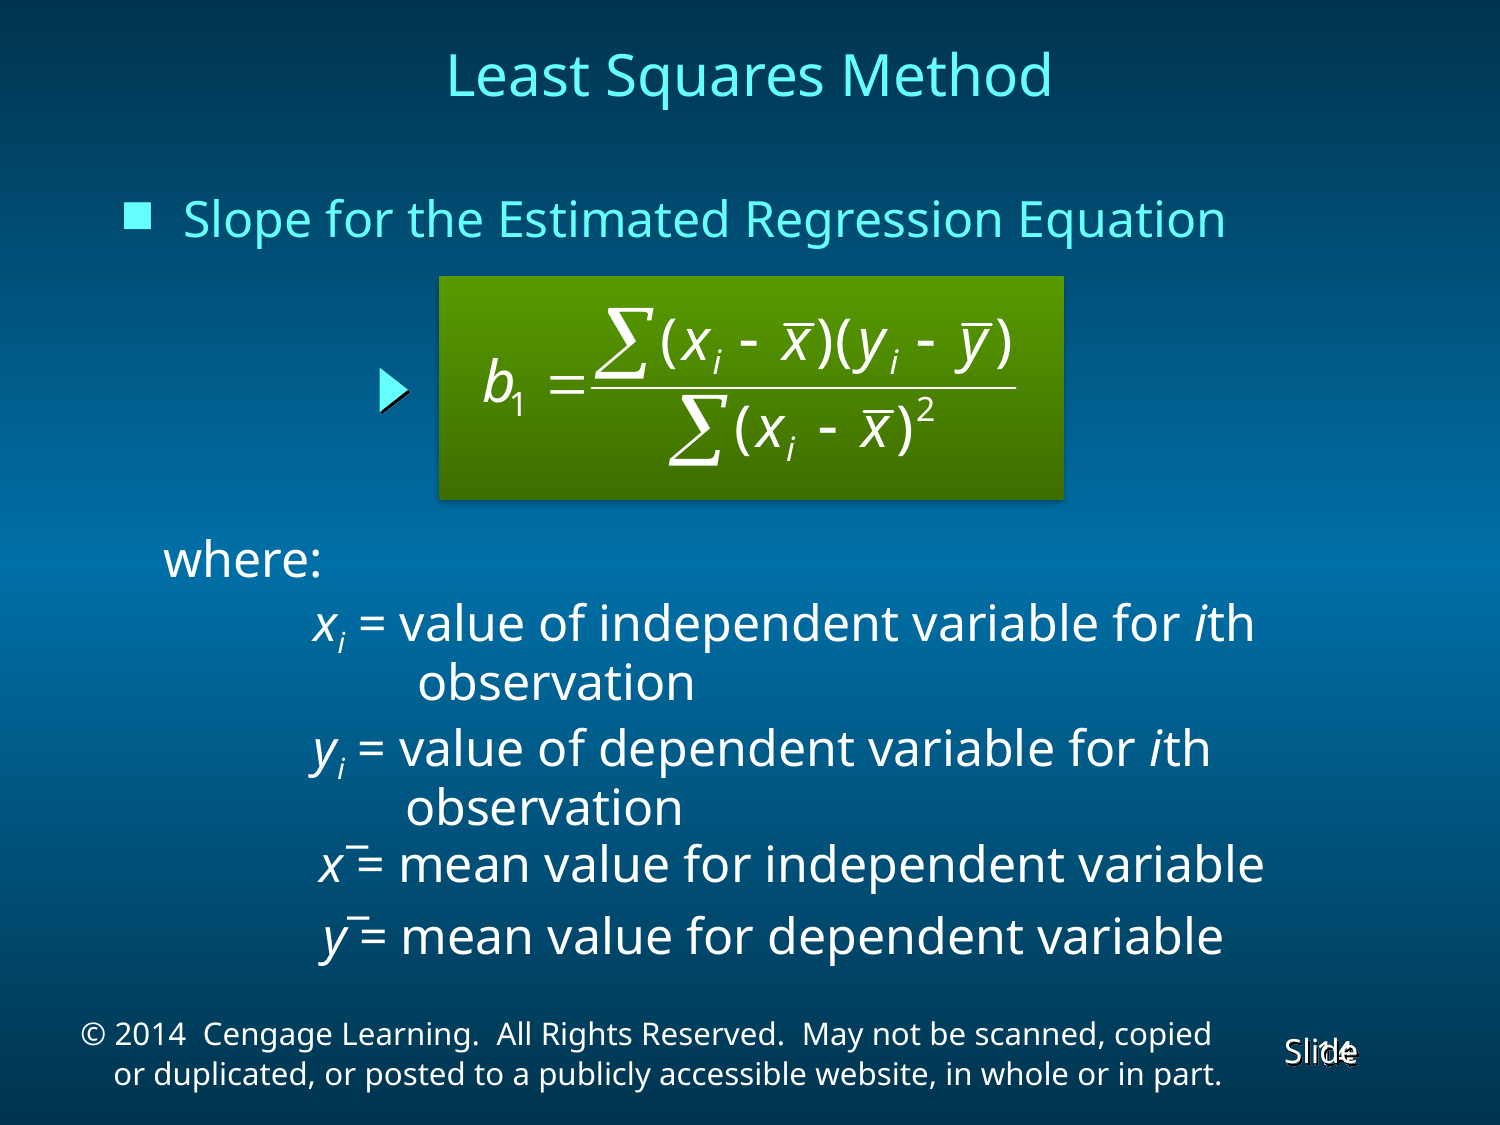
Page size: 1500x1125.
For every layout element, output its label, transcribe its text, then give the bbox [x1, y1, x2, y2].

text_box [480, 305, 1021, 475]
title Least Squares Method [111, 25, 1388, 122]
text_box [380, 369, 407, 410]
list Slope for the Estimated Regression Equation [111, 179, 1388, 268]
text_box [328, 783, 1258, 901]
text_box where: xi = value of independent variable for ith observation [148, 526, 1272, 718]
text_box [439, 276, 1064, 500]
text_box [331, 908, 1217, 973]
text_box yi = value of dependent variable for ith observation [299, 715, 1227, 843]
